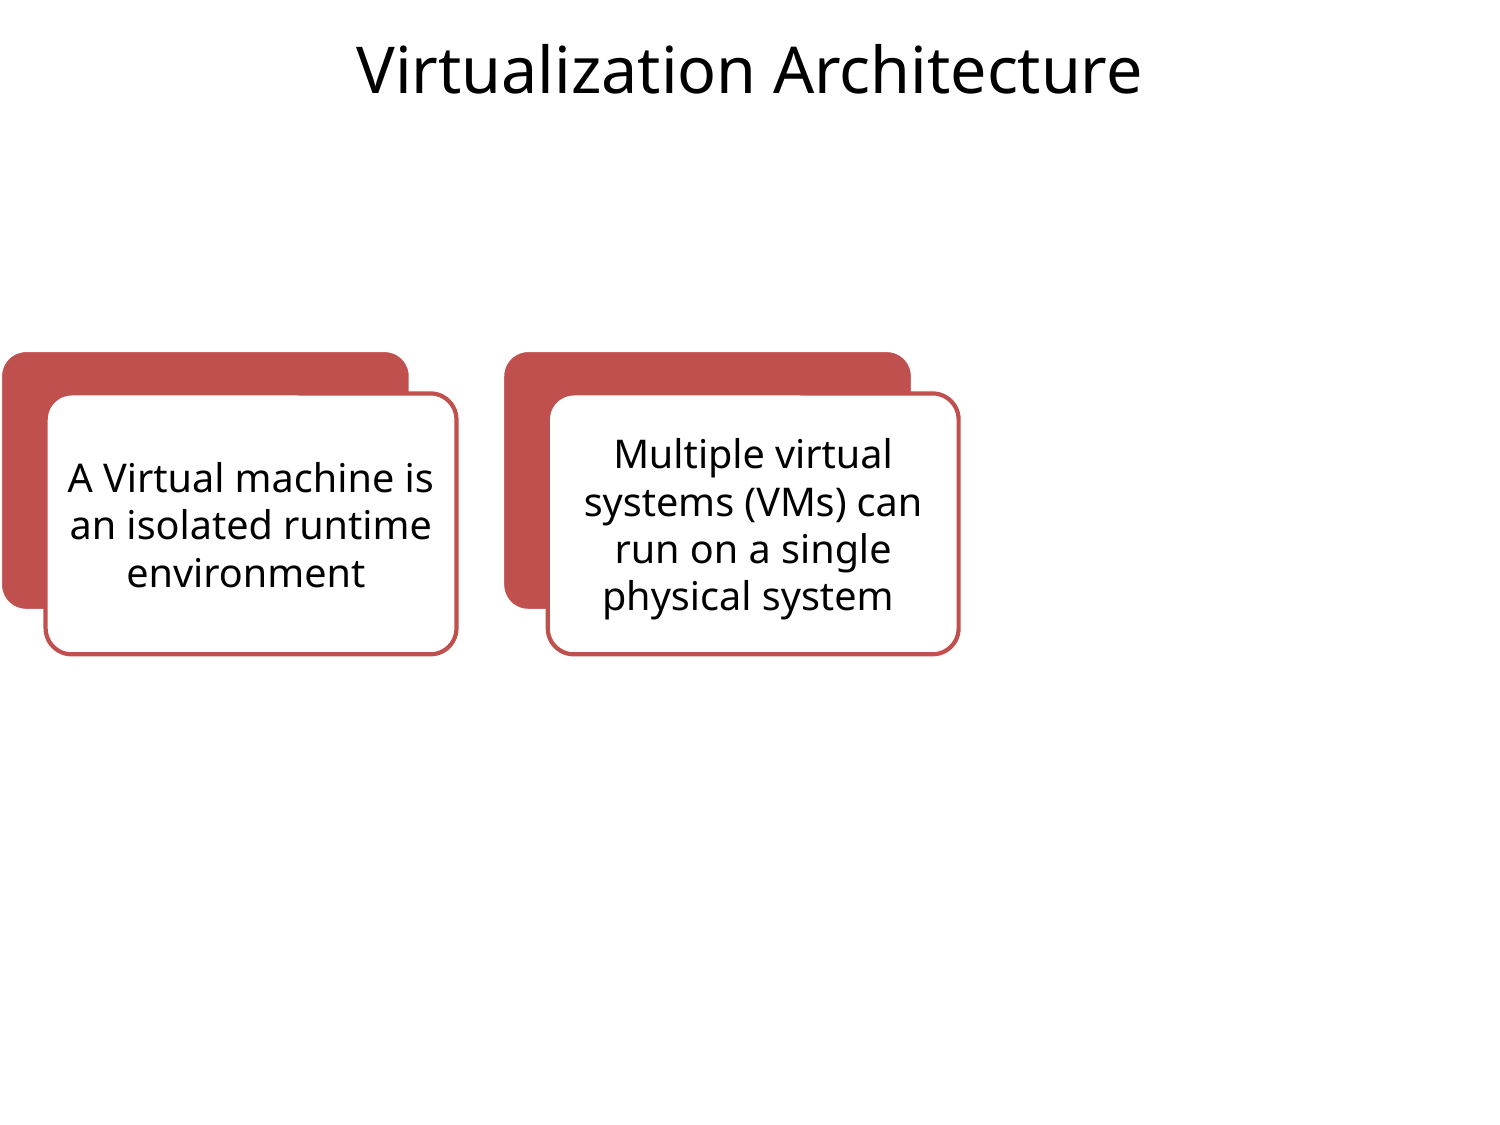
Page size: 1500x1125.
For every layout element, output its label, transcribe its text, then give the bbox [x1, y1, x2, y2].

text_box [0, 135, 1500, 1125]
title Virtualization Architecture [0, 0, 1500, 135]
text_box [270, 59, 1230, 1065]
